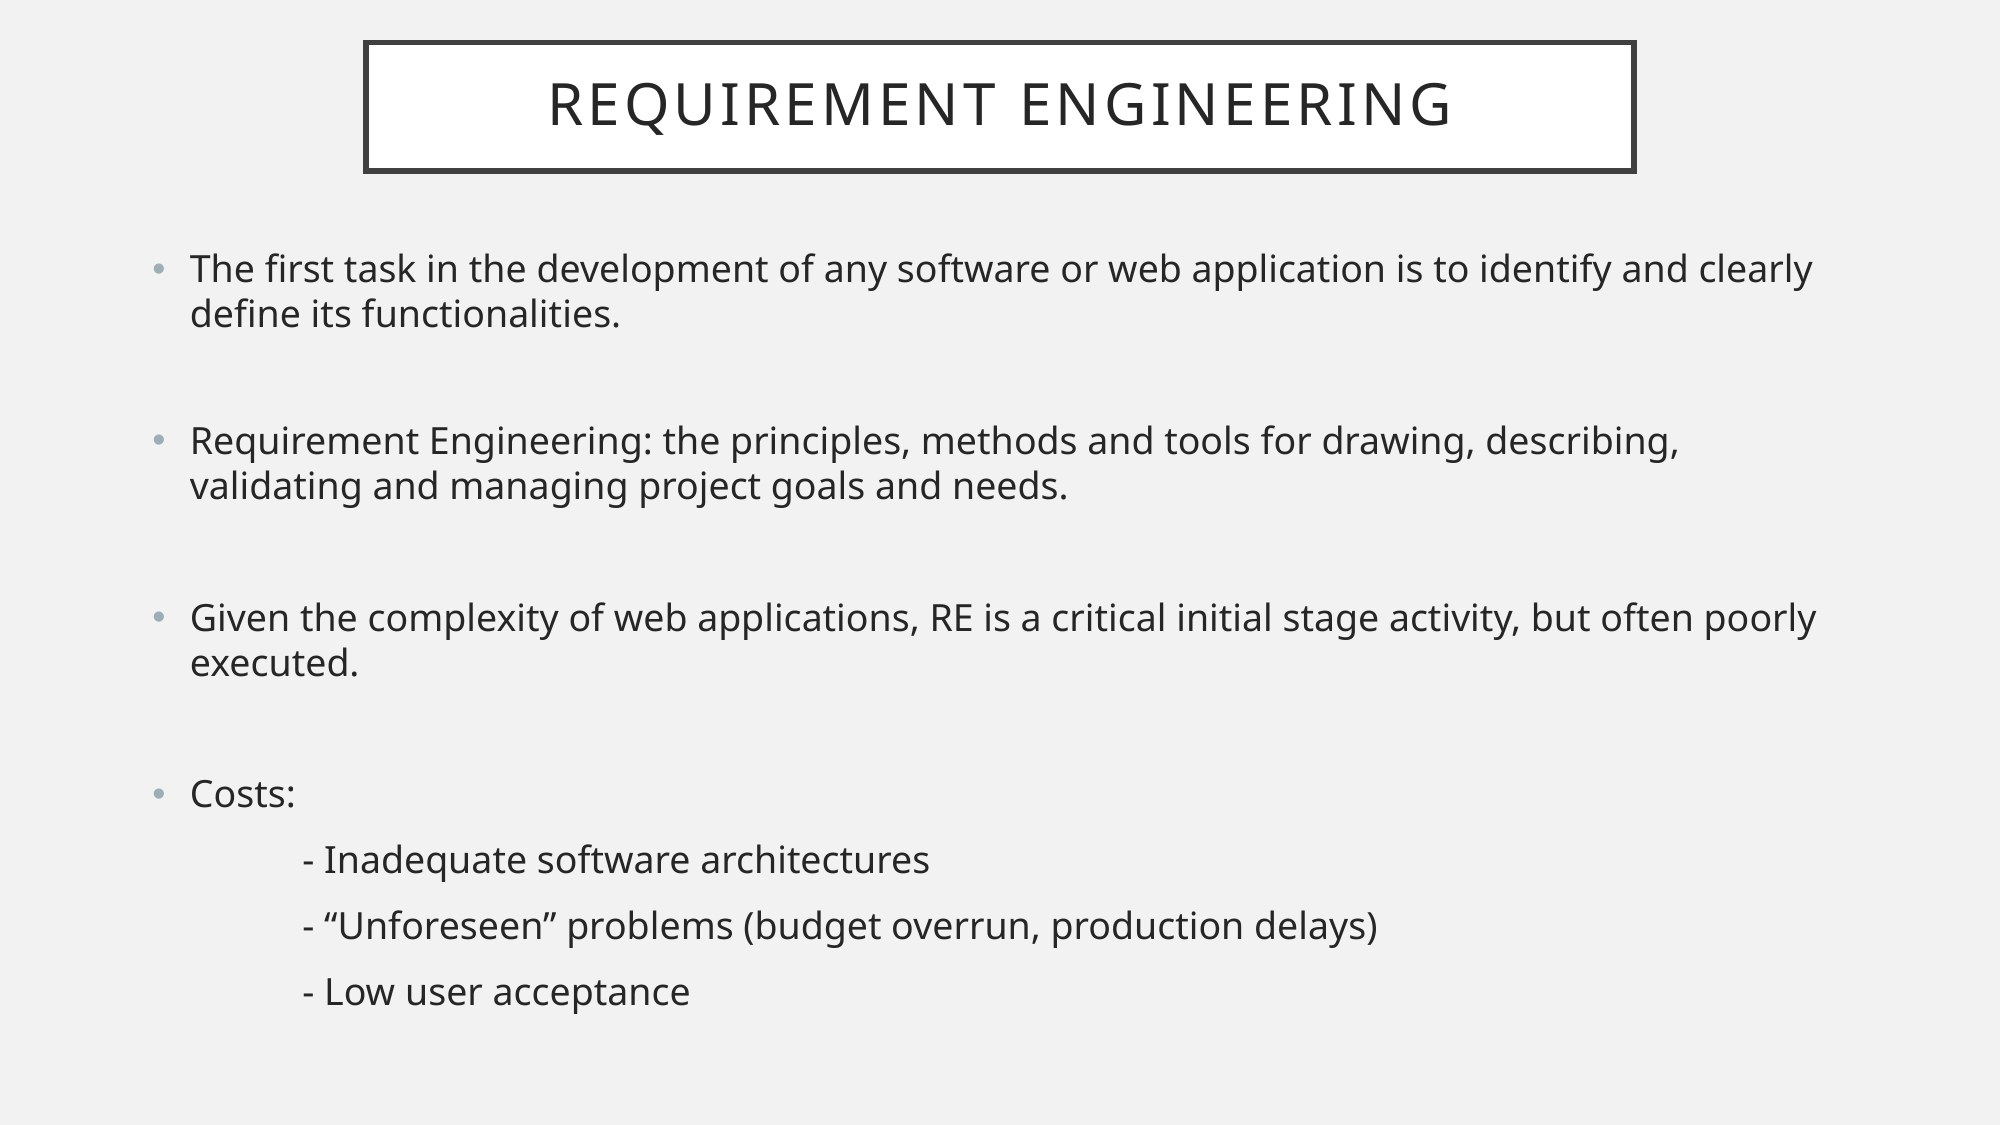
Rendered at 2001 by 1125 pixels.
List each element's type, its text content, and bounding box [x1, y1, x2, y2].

list The first task in the development of any software or web application is to identify and clearly define its functionalities. Requirement Engineering: the principles, methods and tools for drawing, describing, validating and managing project goals and needs. Given the complexity of web applications, RE is a critical initial stage activity, but often poorly executed. Costs: - Inadequate software architectures - “Unforeseen” problems (budget overrun, production delays) - Low user acceptance [137, 177, 1863, 847]
title Requirement Engineering [363, 40, 1637, 174]
